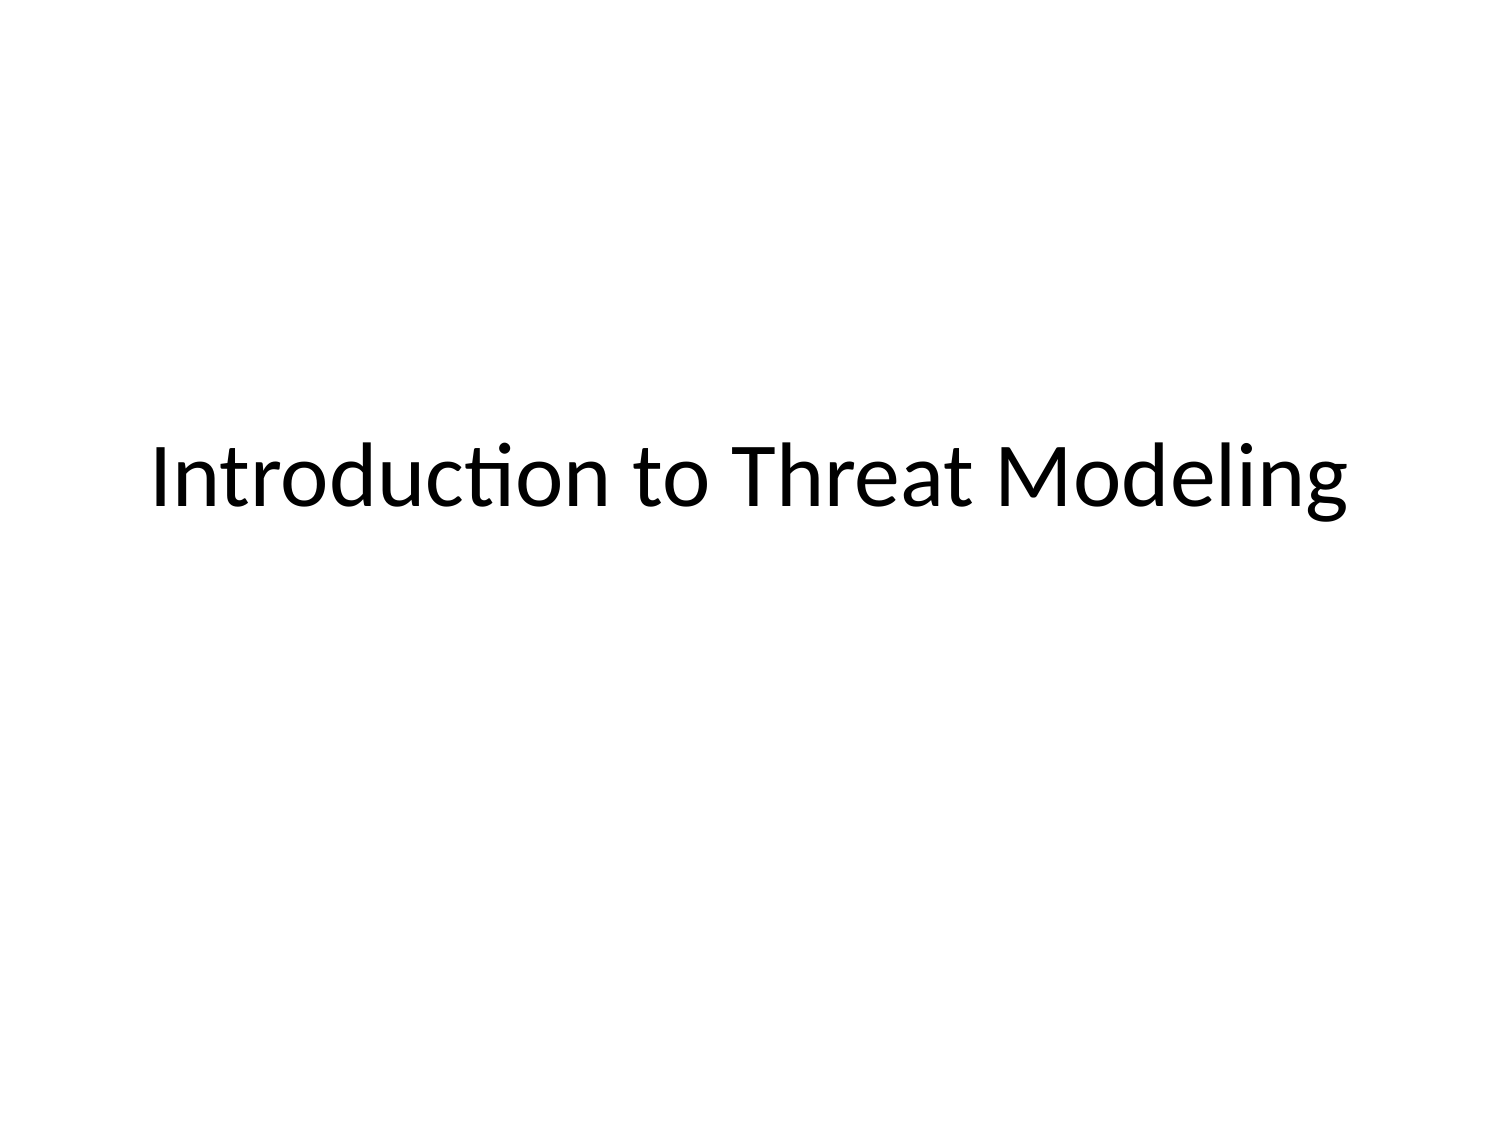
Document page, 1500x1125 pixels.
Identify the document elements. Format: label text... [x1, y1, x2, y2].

title Introduction to Threat Modeling [112, 349, 1388, 591]
